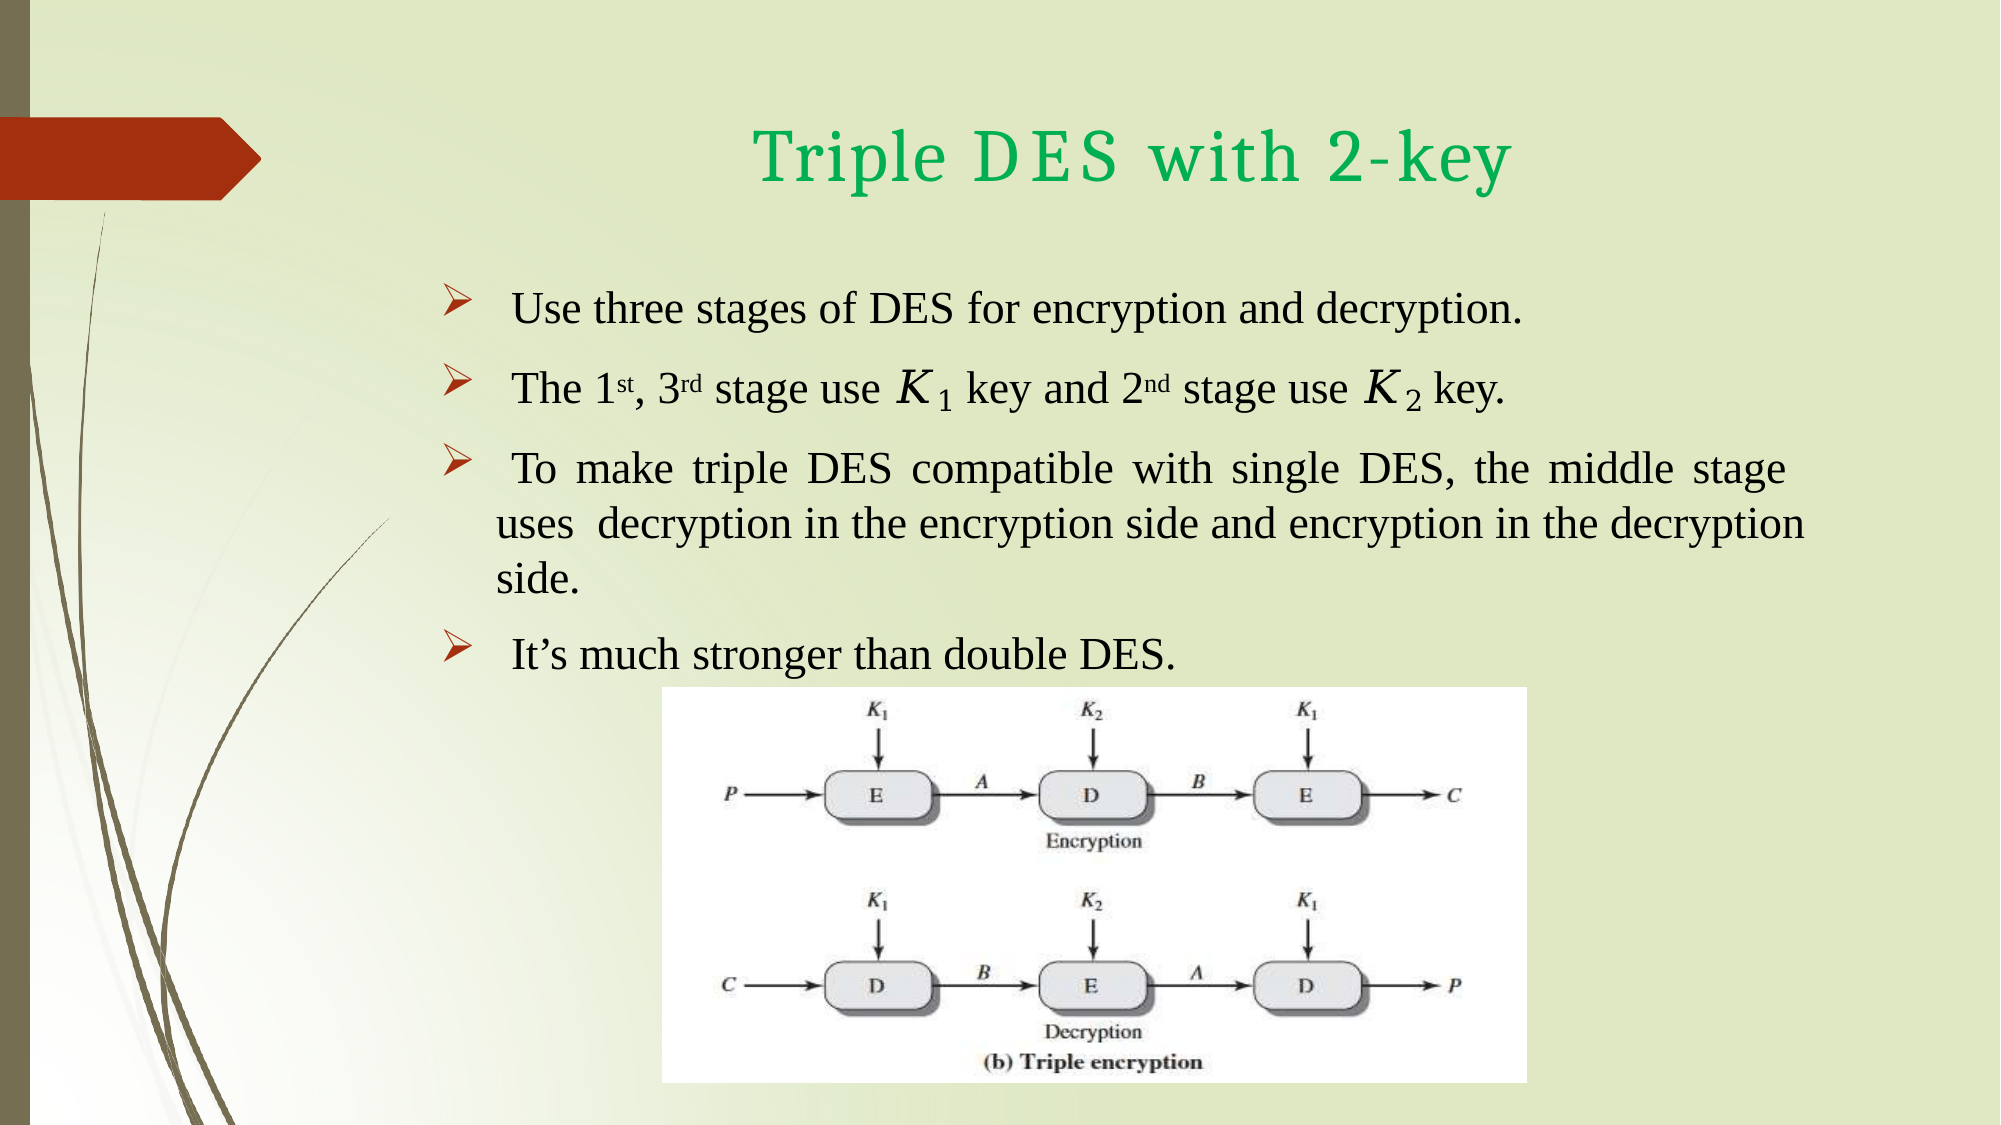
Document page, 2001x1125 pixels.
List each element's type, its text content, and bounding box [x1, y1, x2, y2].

text_box Use three stages of DES for encryption and decryption. The 1st, 3rd stage use 𝐾1 key and 2nd stage use 𝐾2 key. To make triple DES compatible with single DES, the middle stage uses decryption in the encryption side and encryption in the decryption side. It’s much stronger than double DES. [433, 255, 1879, 679]
title Triple DES with 2-key [750, 104, 1562, 255]
picture [30, 0, 2000, 1125]
